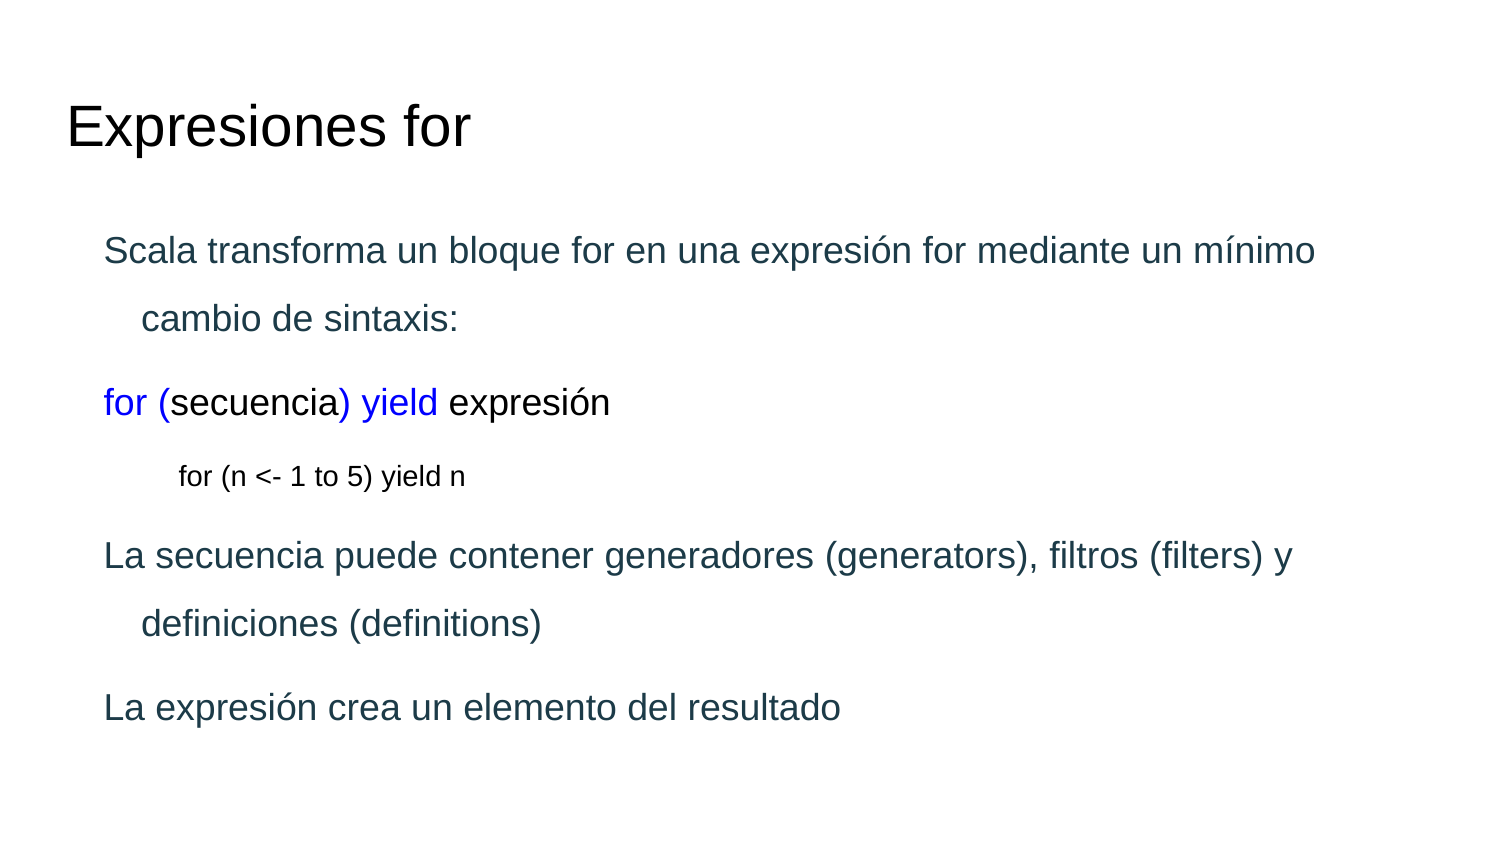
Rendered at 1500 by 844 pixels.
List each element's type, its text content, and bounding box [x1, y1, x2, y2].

list Scala transforma un bloque for en una expresión for mediante un mínimo cambio de sintaxis: for (secuencia) yield expresión for (n <- 1 to 5) yield n La secuencia puede contener generadores (generators), filtros (filters) y definiciones (definitions) La expresión crea un elemento del resultado [51, 189, 1449, 750]
title Expresiones for [51, 72, 1449, 167]
